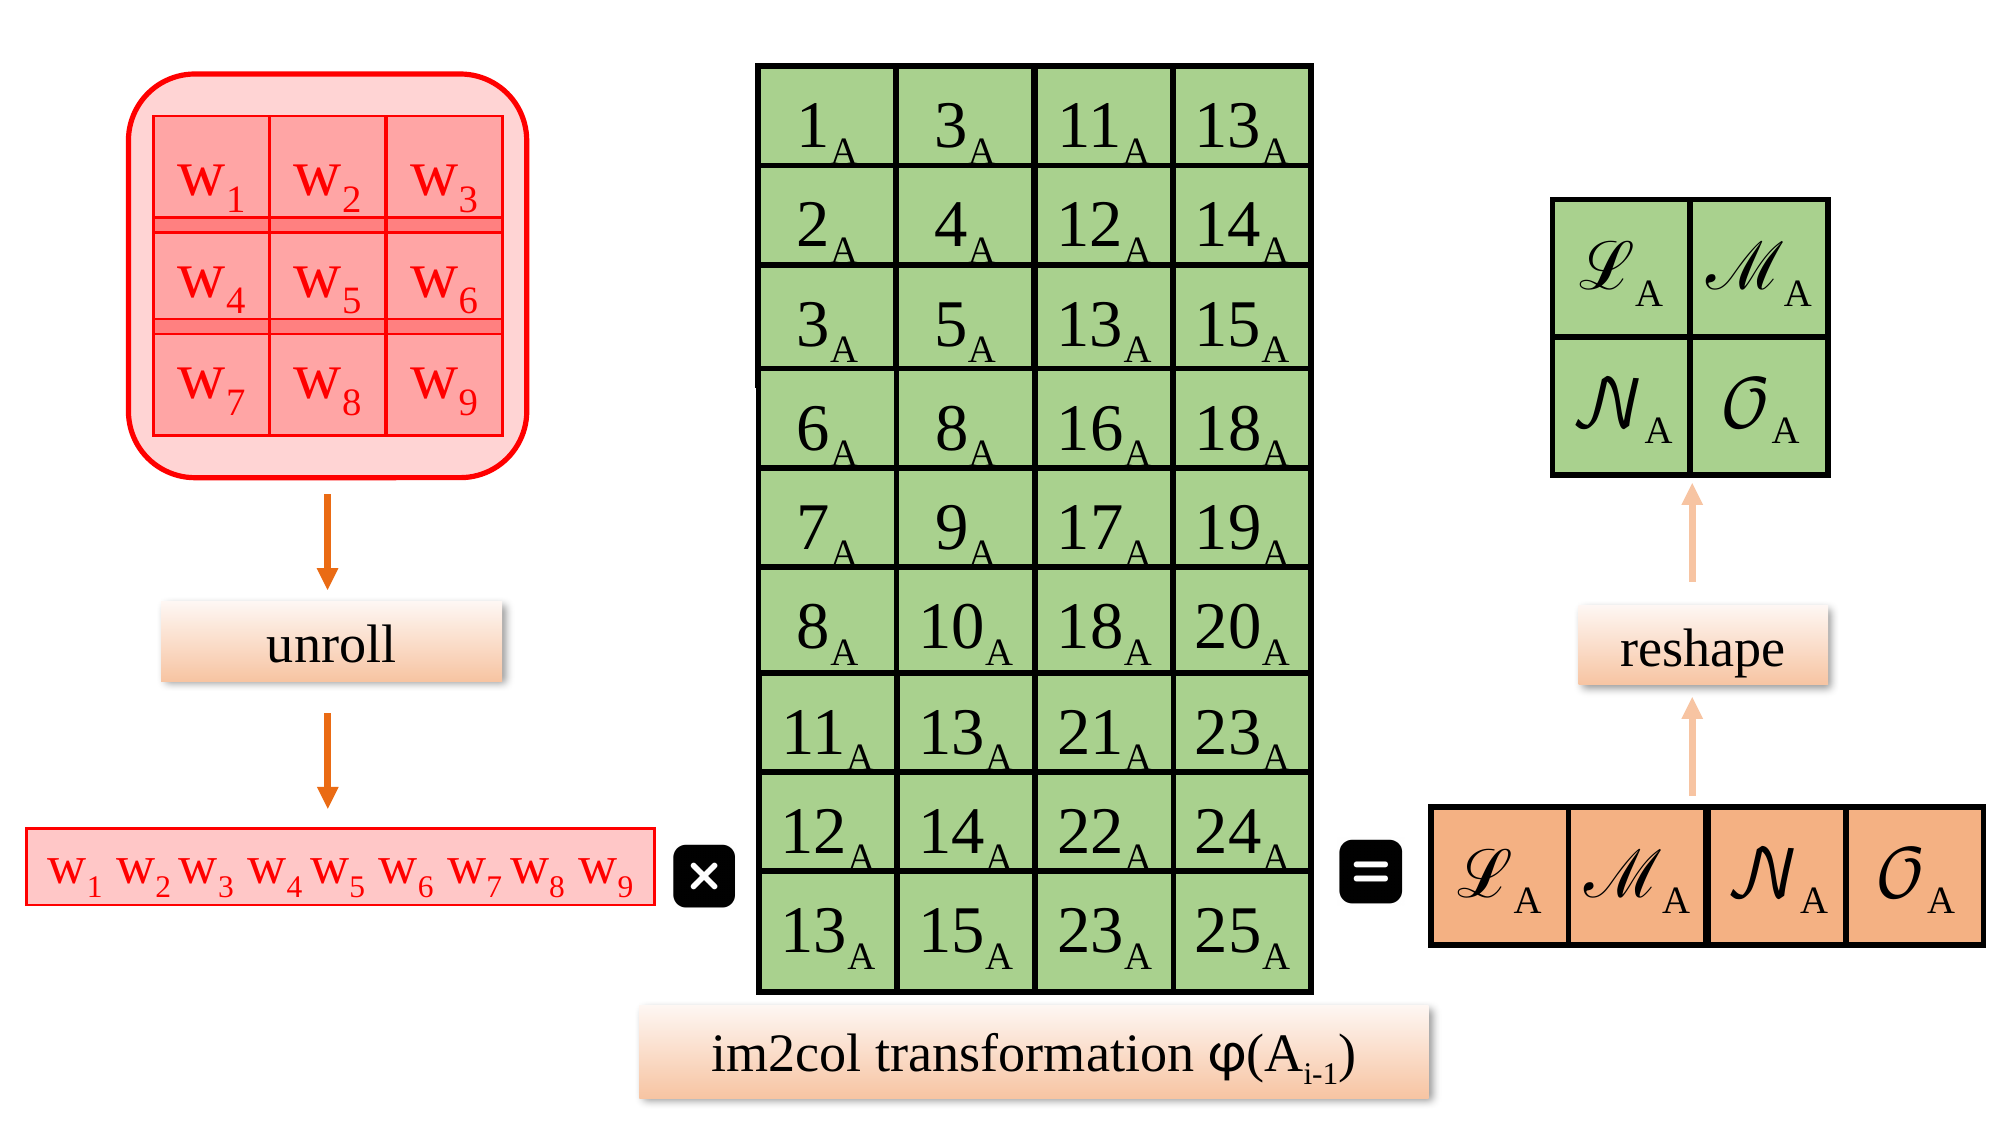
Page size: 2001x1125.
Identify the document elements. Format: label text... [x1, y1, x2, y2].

text_box im2col transformation φ(Ai-1) [639, 1005, 1429, 1099]
text_box w1 w2 w3 w4 w5 w6 w7 w8 w9 [25, 827, 656, 906]
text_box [1430, 806, 1984, 945]
picture [1337, 837, 1405, 906]
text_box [128, 73, 527, 478]
text_box reshape [1578, 605, 1829, 685]
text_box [1552, 199, 1829, 476]
text_box unroll [161, 601, 503, 682]
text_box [758, 66, 1312, 992]
picture [672, 842, 737, 910]
